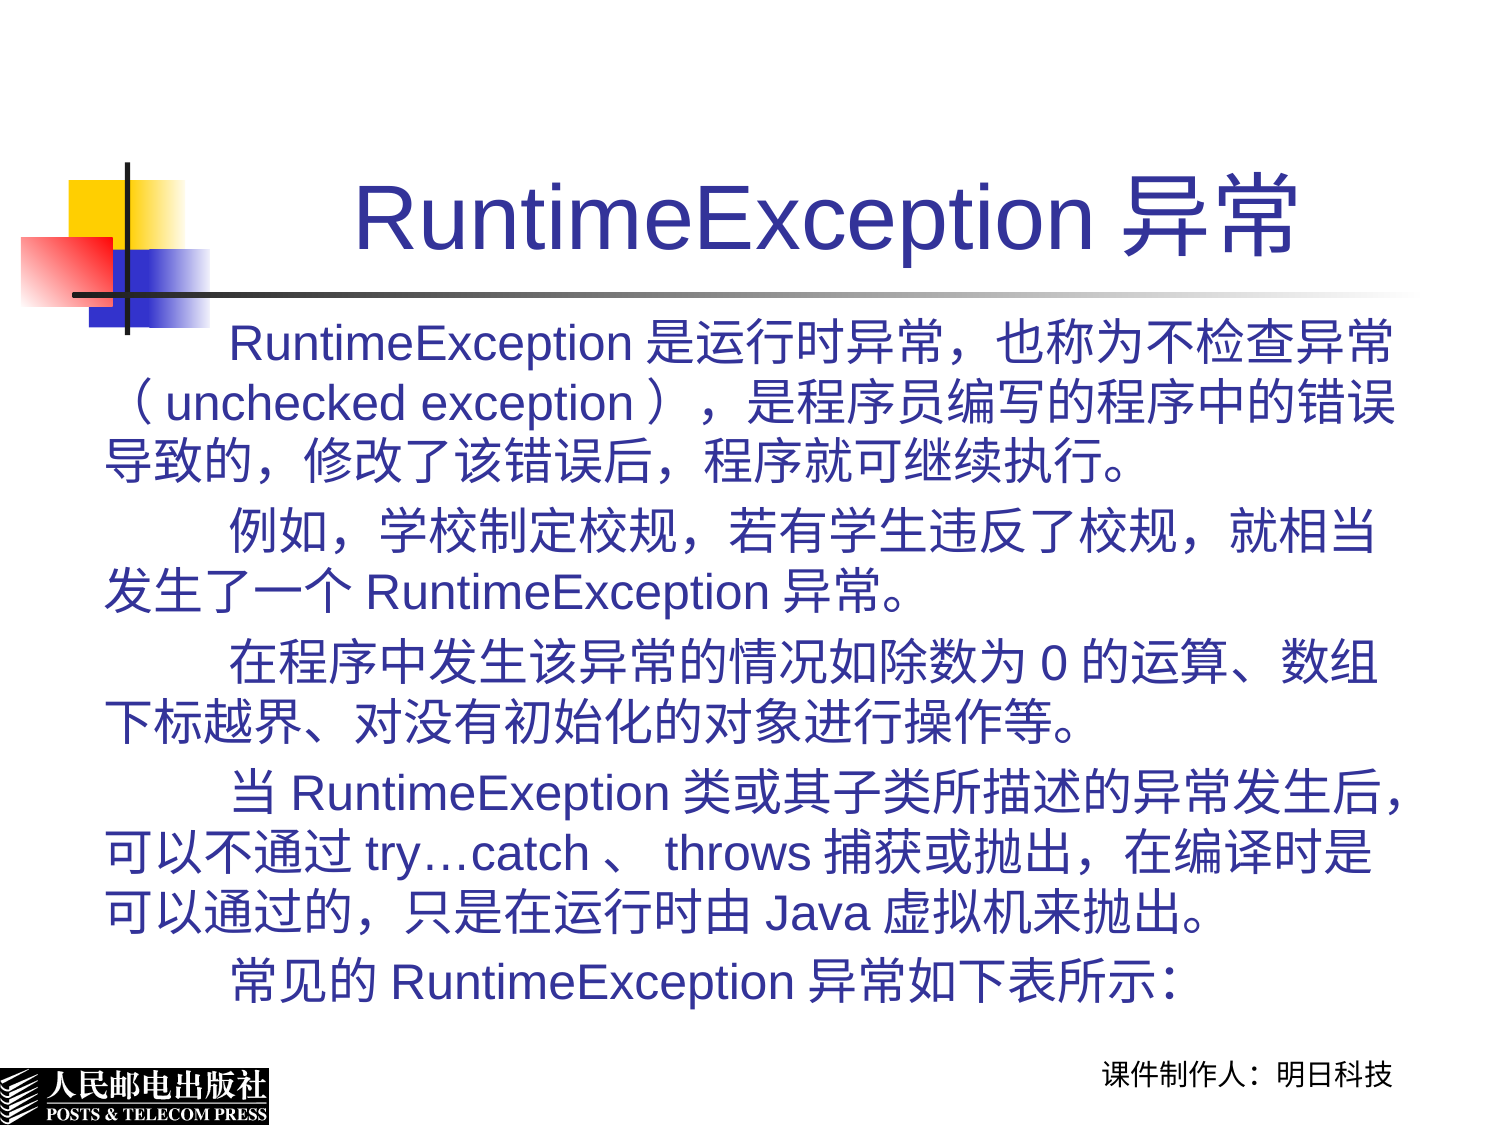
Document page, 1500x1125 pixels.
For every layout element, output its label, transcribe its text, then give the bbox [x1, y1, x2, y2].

footer 课件制作人：明日科技 [1009, 1022, 1486, 1099]
title RuntimeException异常 [188, 34, 1468, 276]
list RuntimeException是运行时异常，也称为不检查异常（unchecked exception），是程序员编写的程序中的错误导致的，修改了该错误后，程序就可继续执行。 例如，学校制定校规，若有学生违反了校规，就相当发生了一个RuntimeException异常。 在程序中发生该异常的情况如除数为0的运算、数组下标越界、对没有初始化的对象进行操作等。 当RuntimeExeption类或其子类所描述的异常发生后，可以不通过try…catch、throws捕获或抛出，在编译时是可以通过的，只是在运行时由Java虚拟机来抛出。 常见的RuntimeException异常如下表所示： [88, 302, 1412, 469]
picture [0, 1068, 269, 1125]
list RuntimeException是运行时异常，也称为不检查异常（unchecked exception），是程序员编写的程序中的错误导致的，修改了该错误后，程序就可继续执行。 例如，学校制定校规，若有学生违反了校规，就相当发生了一个RuntimeException异常。 在程序中发生该异常的情况如除数为0的运算、数组下标越界、对没有初始化的对象进行操作等。 当RuntimeExeption类或其子类所描述的异常发生后，可以不通过try…catch、throws捕获或抛出，在编译时是可以通过的，只是在运行时由Java虚拟机来抛出。 常见的RuntimeException异常如下表所示： [88, 470, 1412, 1048]
